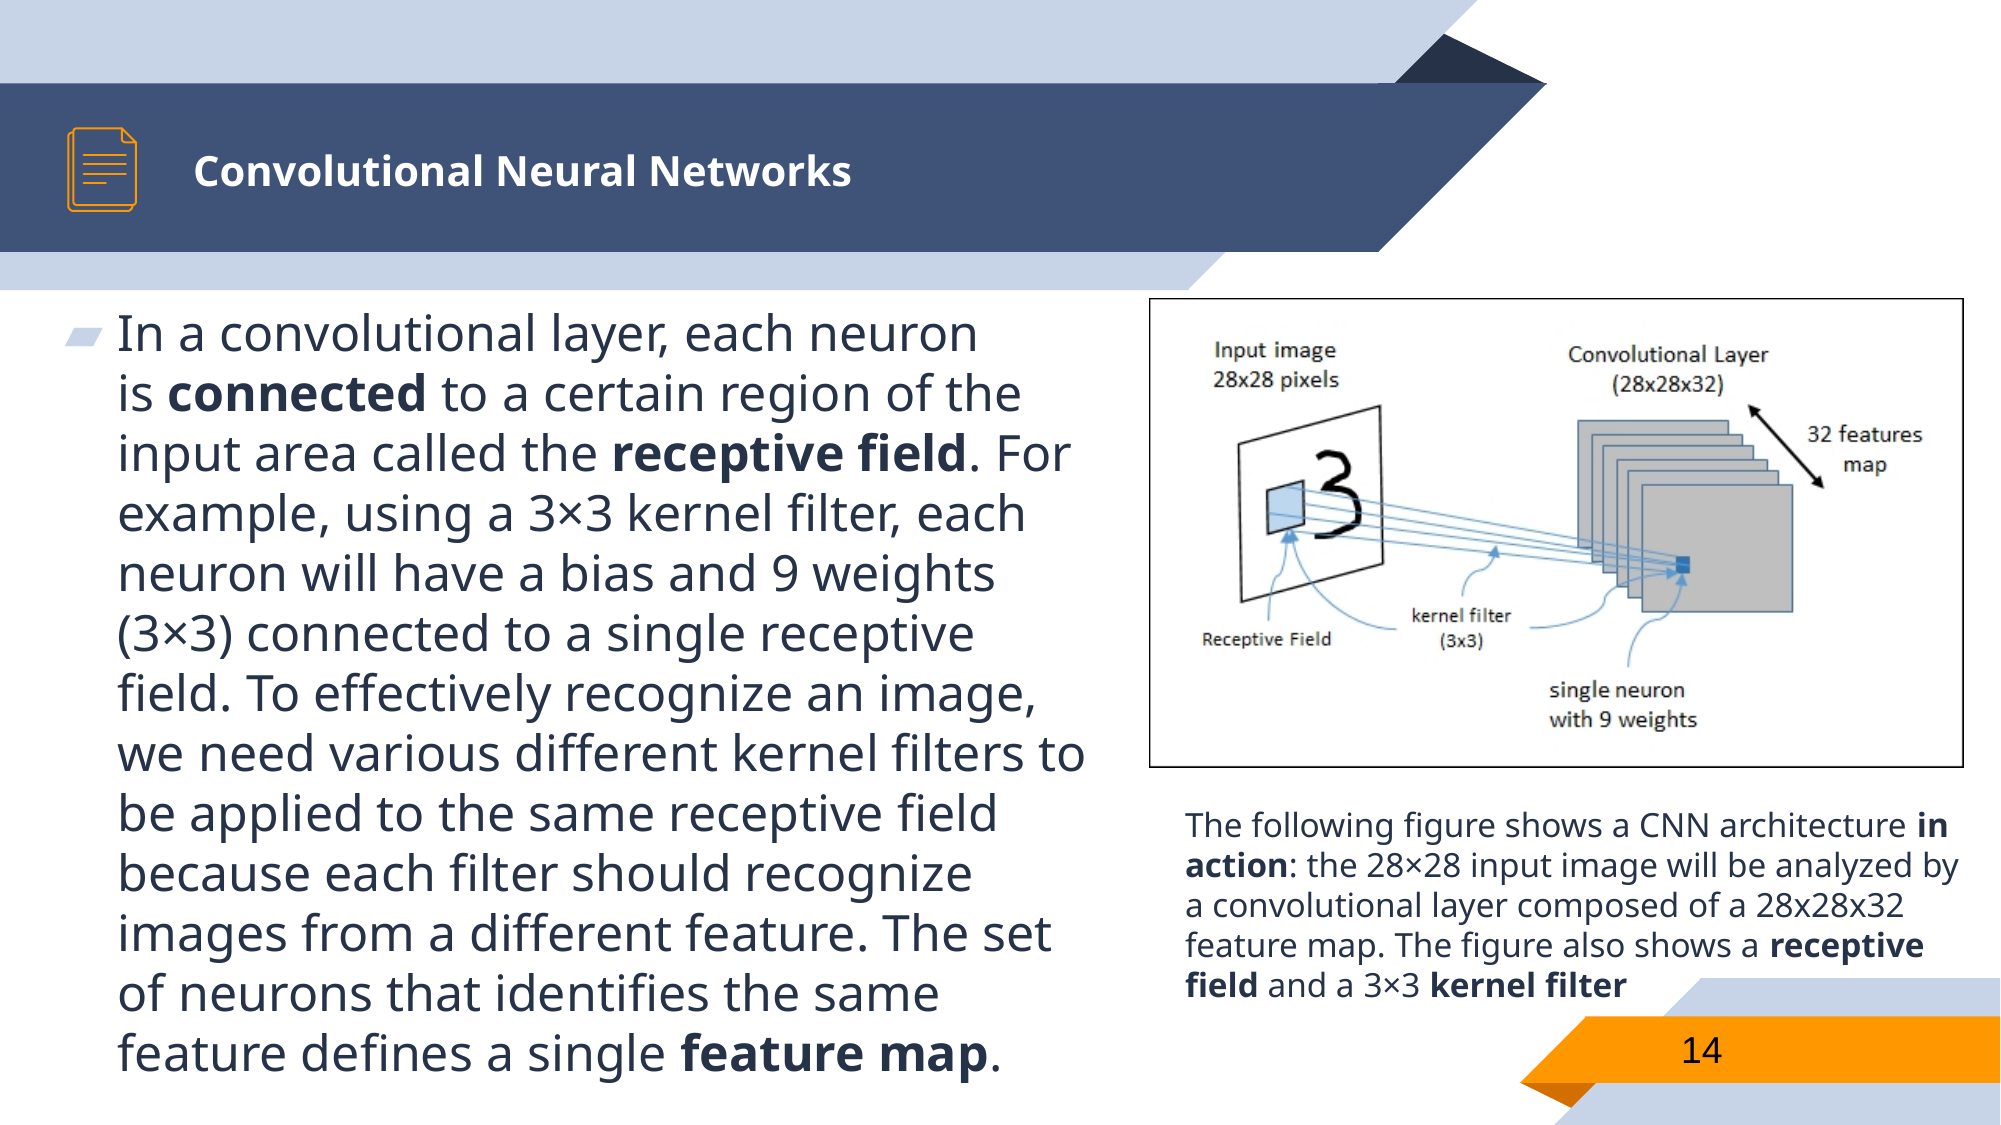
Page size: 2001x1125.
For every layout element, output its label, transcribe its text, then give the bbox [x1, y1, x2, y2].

slide_number 14 [1666, 1014, 1992, 1084]
text_box The following figure shows a CNN architecture in action: the 28×28 input image will be analyzed by a convolutional layer composed of a 28x28x32 feature map. The figure also shows a receptive field and a 3×3 kernel filter [1170, 796, 2000, 1012]
picture [1149, 298, 1964, 768]
list In a convolutional layer, each neuron is connected to a certain region of the input area called the receptive field. For example, using a 3×3 kernel filter, each neuron will have a bias and 9 weights (3×3) connected to a single receptive field. To effectively recognize an image, we need various different kernel filters to be applied to the same receptive field because each filter should recognize images from a different feature. The set of neurons that identifies the same feature defines a single feature map. [31, 387, 1119, 1076]
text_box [68, 128, 137, 212]
title Convolutional Neural Networks [178, 85, 1380, 254]
